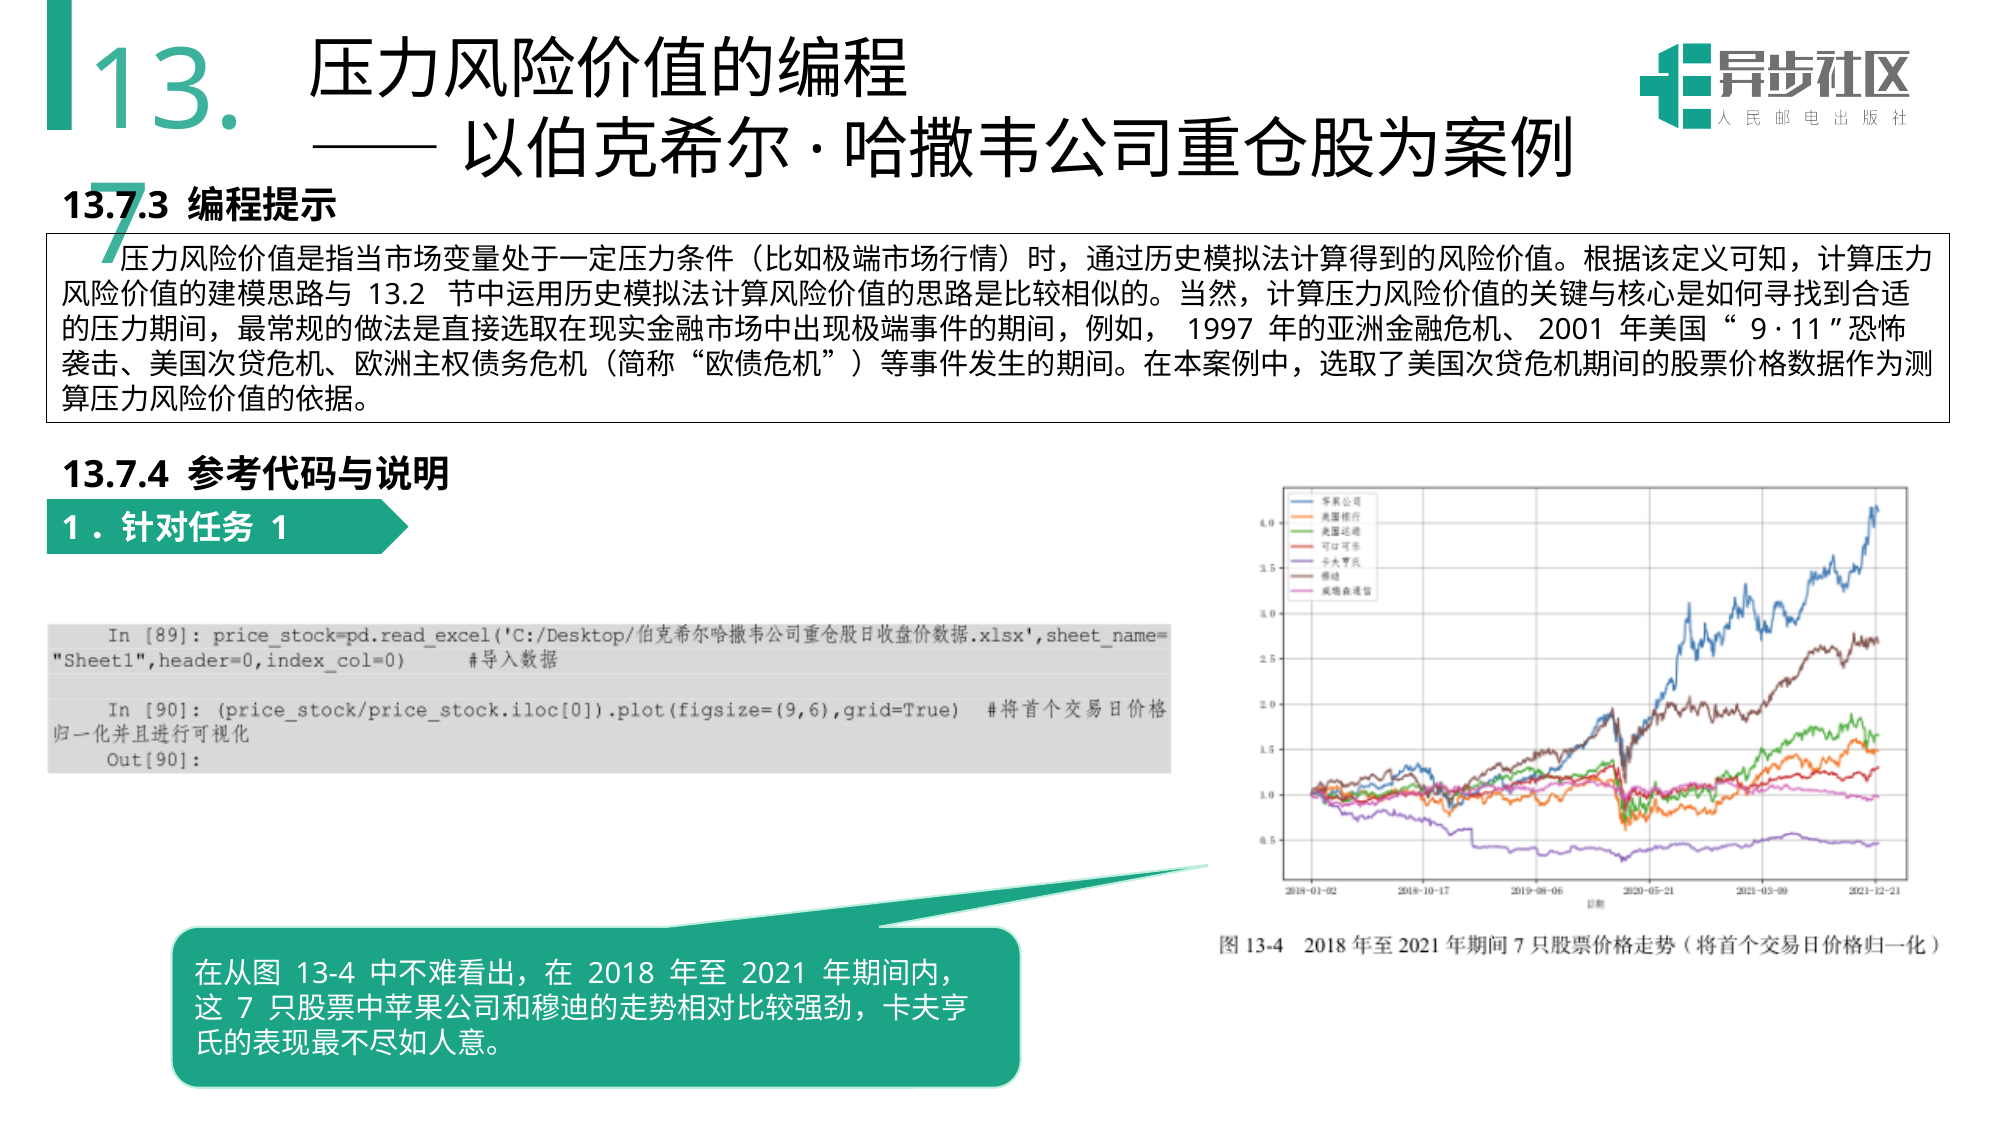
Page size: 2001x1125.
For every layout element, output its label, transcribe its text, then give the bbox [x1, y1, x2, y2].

picture [1639, 36, 1920, 141]
text_box 13.7 [71, 8, 307, 173]
picture [1208, 472, 1956, 976]
text_box [46, 0, 73, 131]
text_box 压力风险价值的编程 ——以伯克希尔·哈撒韦公司重仓股为案例 [294, 18, 1620, 194]
text_box 13.7.4 参考代码与说明 [47, 442, 469, 503]
picture [46, 623, 1176, 777]
text_box 在从图 13-4 中不难看出，在 2018 年至 2021 年期间内，这 7 只股票中苹果公司和穆迪的走势相对比较强劲，卡夫亨氏的表现最不尽如人意。 [170, 863, 1208, 1089]
text_box 压力风险价值是指当市场变量处于一定压力条件（比如极端市场行情）时，通过历史模拟法计算得到的风险价值。根据该定义可知，计算压力风险价值的建模思路与 13.2 节中运用历史模拟法计算风险价值的思路是比较相似的。当然，计算压力风险价值的关键与核心是如何寻找到合适的压力期间，最常规的做法是直接选取在现实金融市场中出现极端事件的期间，例如， 1997 年的亚洲金融危机、2001 年美国“ 9 · 11 ”恐怖袭击、美国次贷危机、欧洲主权债务危机（简称“欧债危机”）等事件发生的期间。在本案例中，选取了美国次贷危机期间的股票价格数据作为测算压力风险价值的依据。 [46, 233, 1950, 423]
text_box 13.7.3 编程提示 [47, 173, 469, 233]
text_box 1．针对任务 1 [46, 499, 409, 554]
